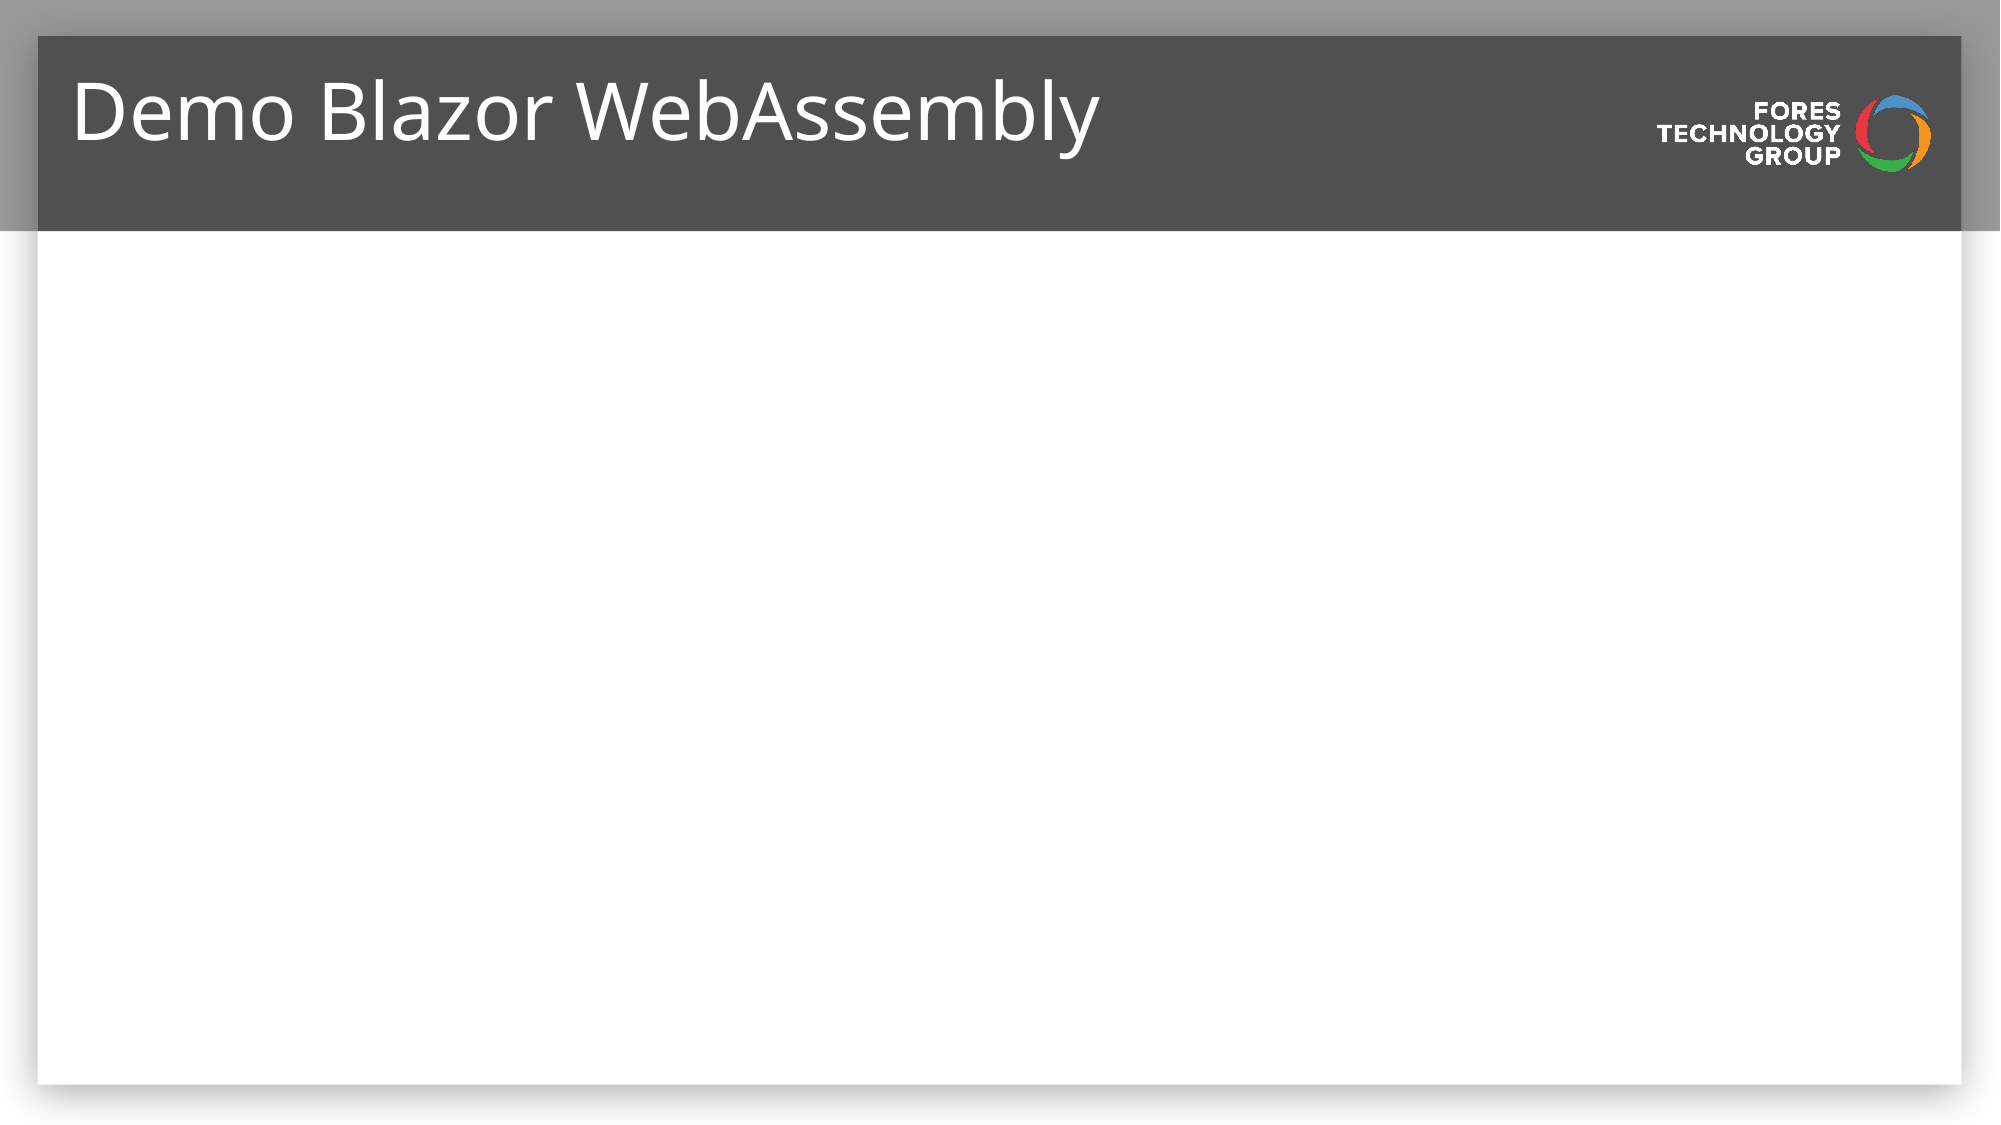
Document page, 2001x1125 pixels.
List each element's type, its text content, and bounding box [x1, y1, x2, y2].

picture [1657, 95, 1931, 172]
title Demo Blazor WebAssembly [55, 64, 1574, 167]
